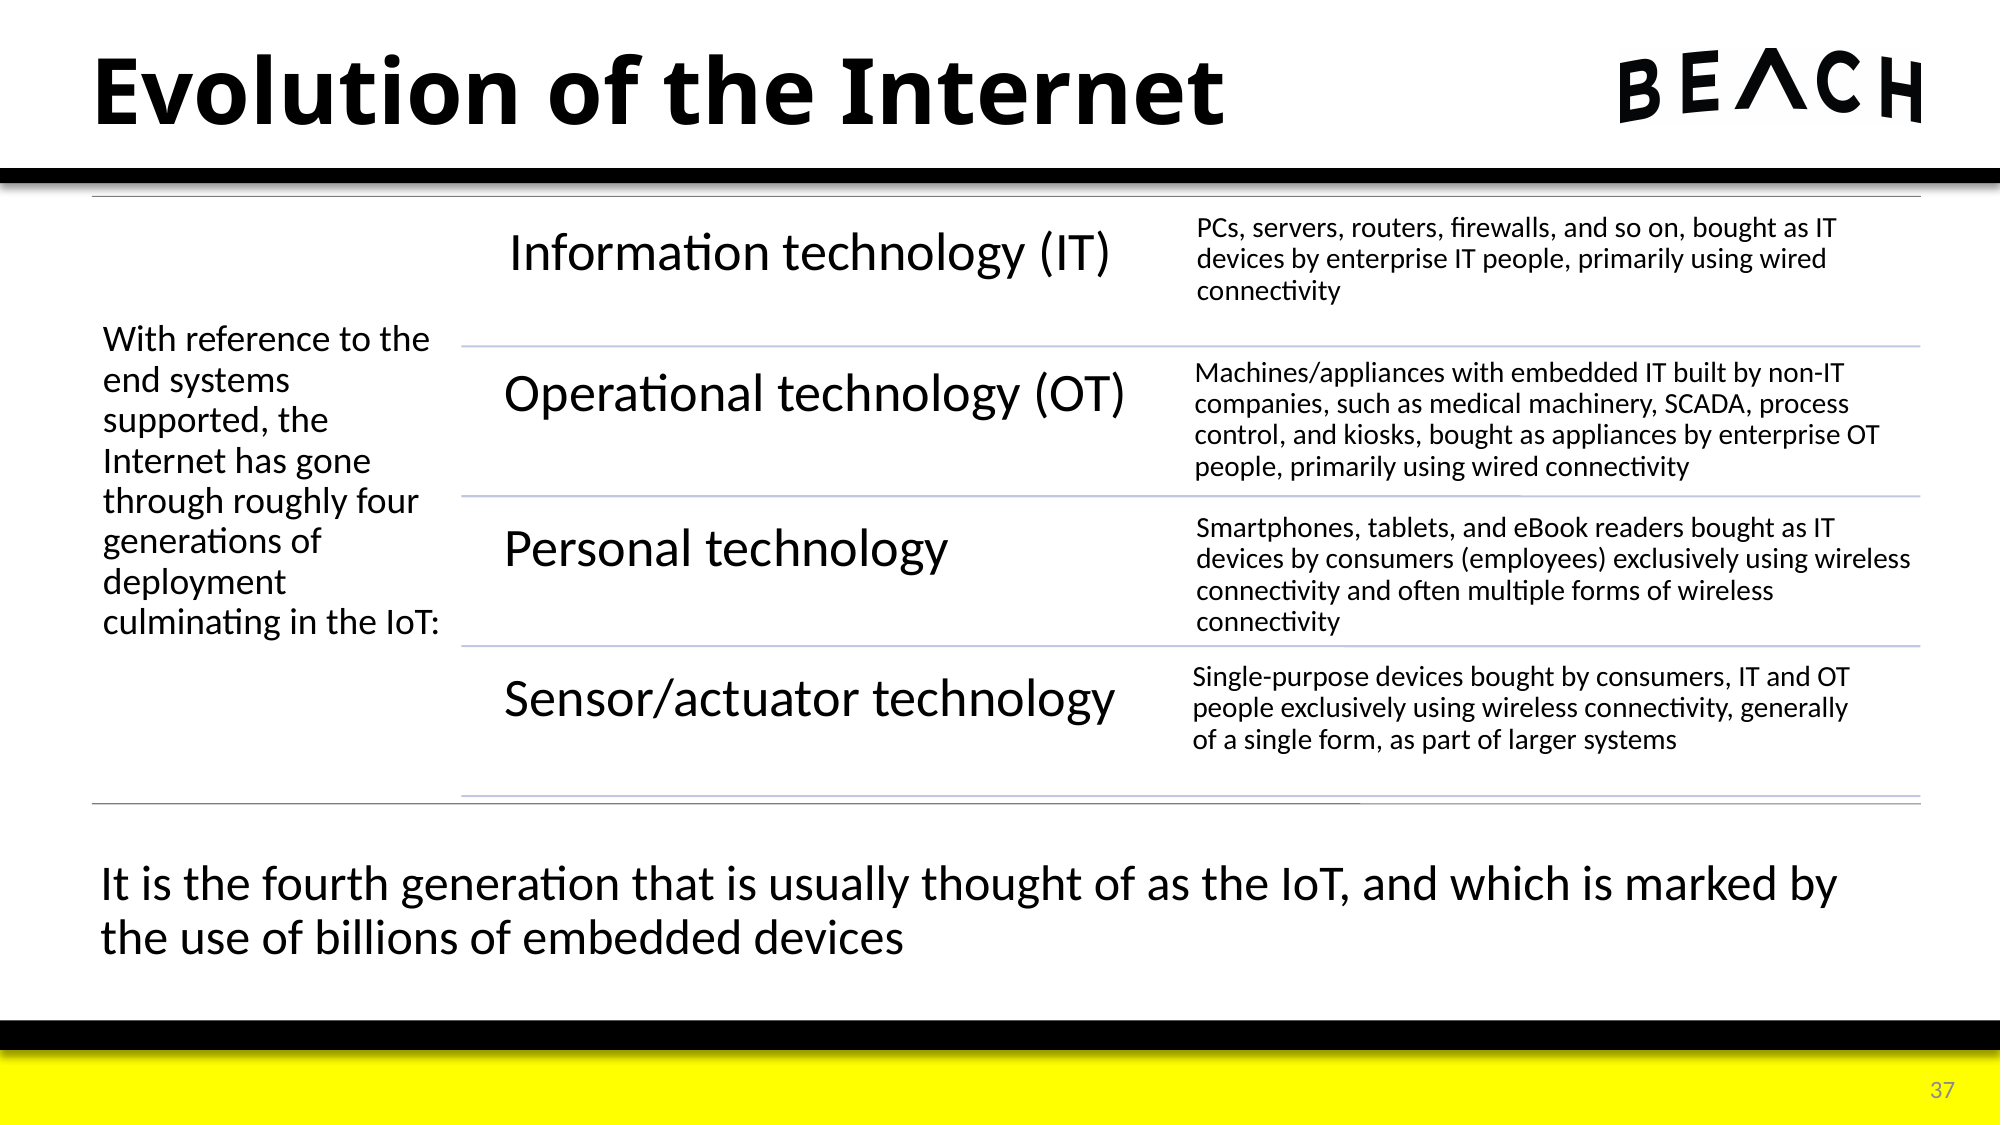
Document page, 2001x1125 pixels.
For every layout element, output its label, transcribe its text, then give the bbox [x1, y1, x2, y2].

picture [1620, 48, 1921, 124]
text_box [0, 167, 2000, 184]
text_box Evolution of the Internet [74, 10, 1534, 179]
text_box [91, 196, 1921, 1012]
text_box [0, 1020, 2000, 1125]
